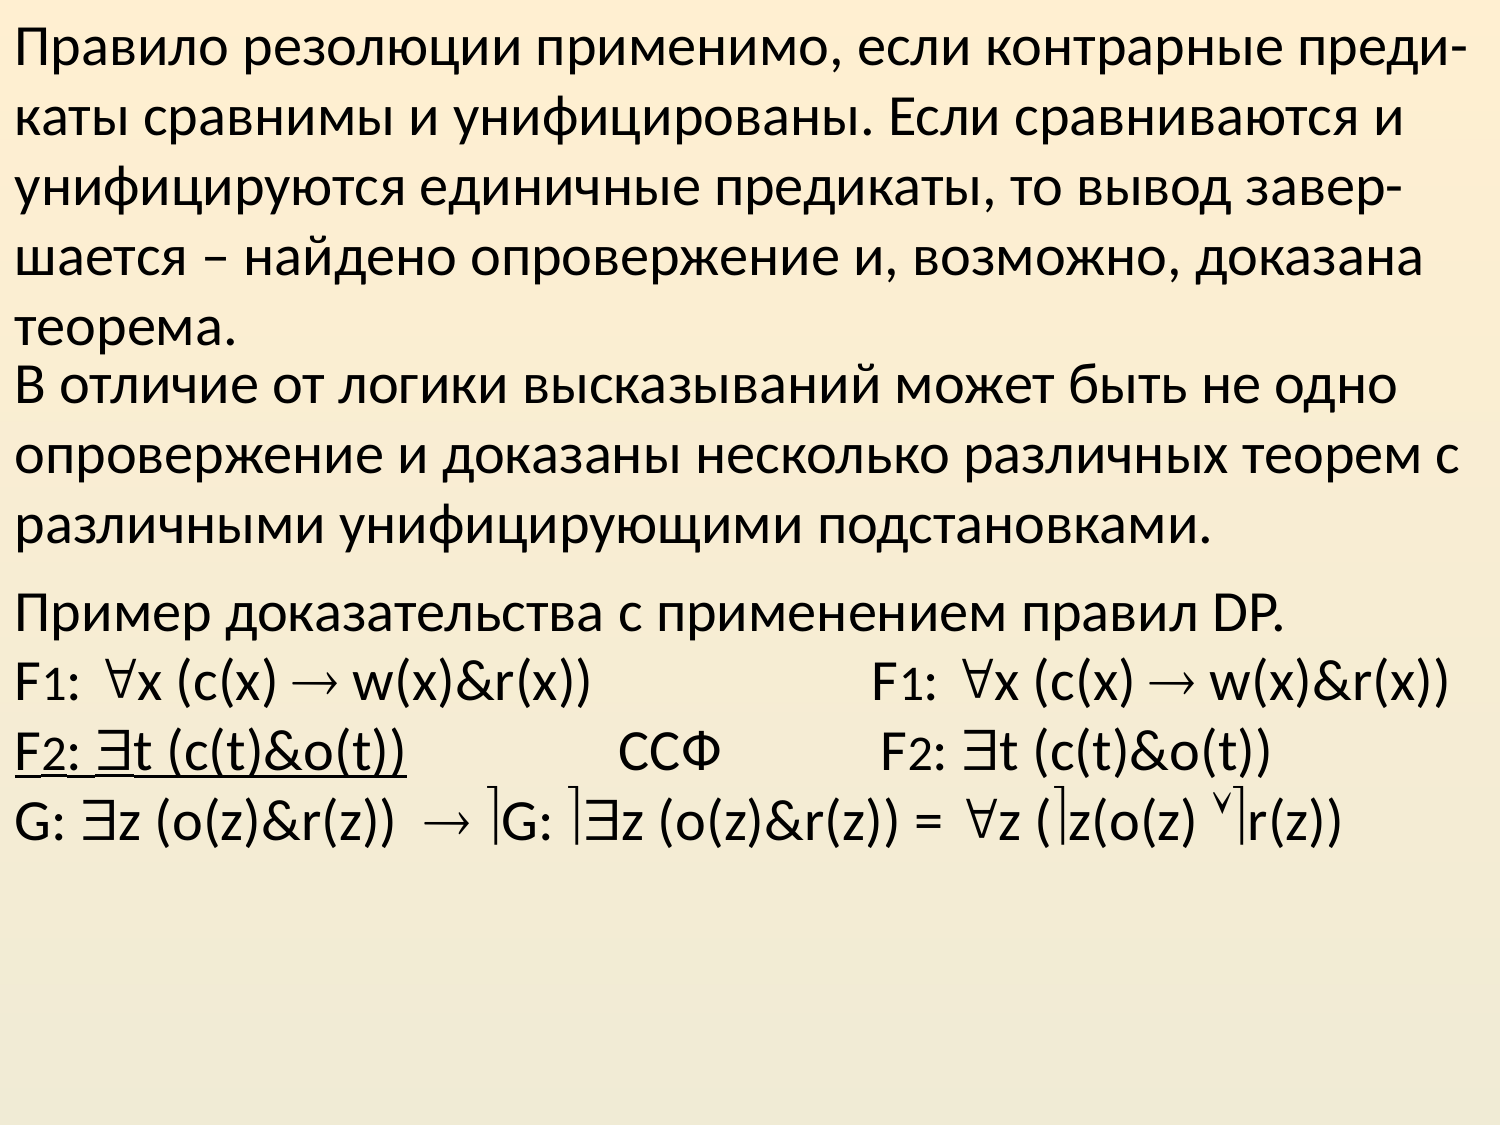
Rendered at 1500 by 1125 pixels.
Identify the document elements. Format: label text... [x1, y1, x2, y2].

text_box Правило резолюции применимо, если контрарные преди-каты сравнимы и унифицированы. Если сравниваются и унифицируются единичные предикаты, то вывод завер-шается – найдено опровержение и, возможно, доказана теорема. [0, 0, 1500, 338]
text_box Пример доказательства с применением правил DP. F1: x (c(x)  w(x)&r(x)) F1: x (c(x)  w(x)&r(x)) F2: t (c(t)&o(t)) CCФ F2: t (c(t)&o(t)) G: z (o(z)&r(z))  G: z (o(z)&r(z)) = z (z(o(z) r(z)) [0, 565, 1500, 860]
text_box В отличие от логики высказываний может быть не одно опровержение и доказаны несколько различных теорем с различными унифицирующими подстановками. [0, 338, 1500, 563]
